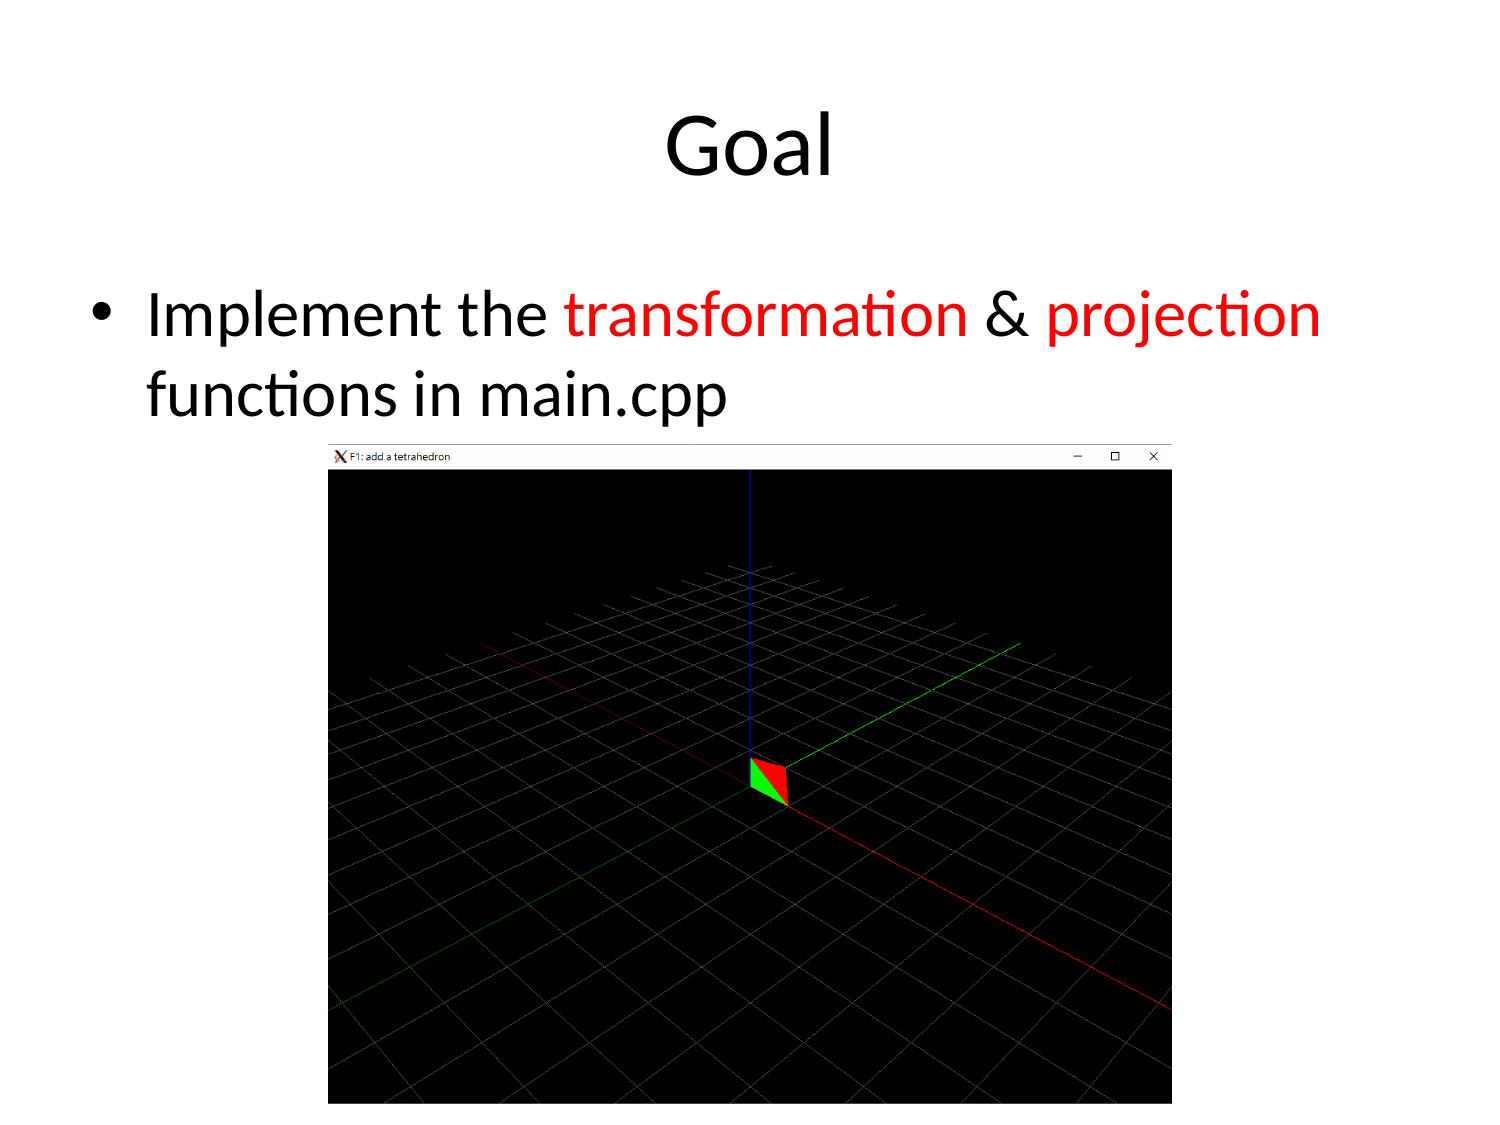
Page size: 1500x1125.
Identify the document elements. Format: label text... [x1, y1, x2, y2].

title Goal [75, 45, 1425, 233]
list Implement the transformation & projection functions in main.cpp [75, 262, 1425, 1005]
picture [328, 444, 1172, 1104]
